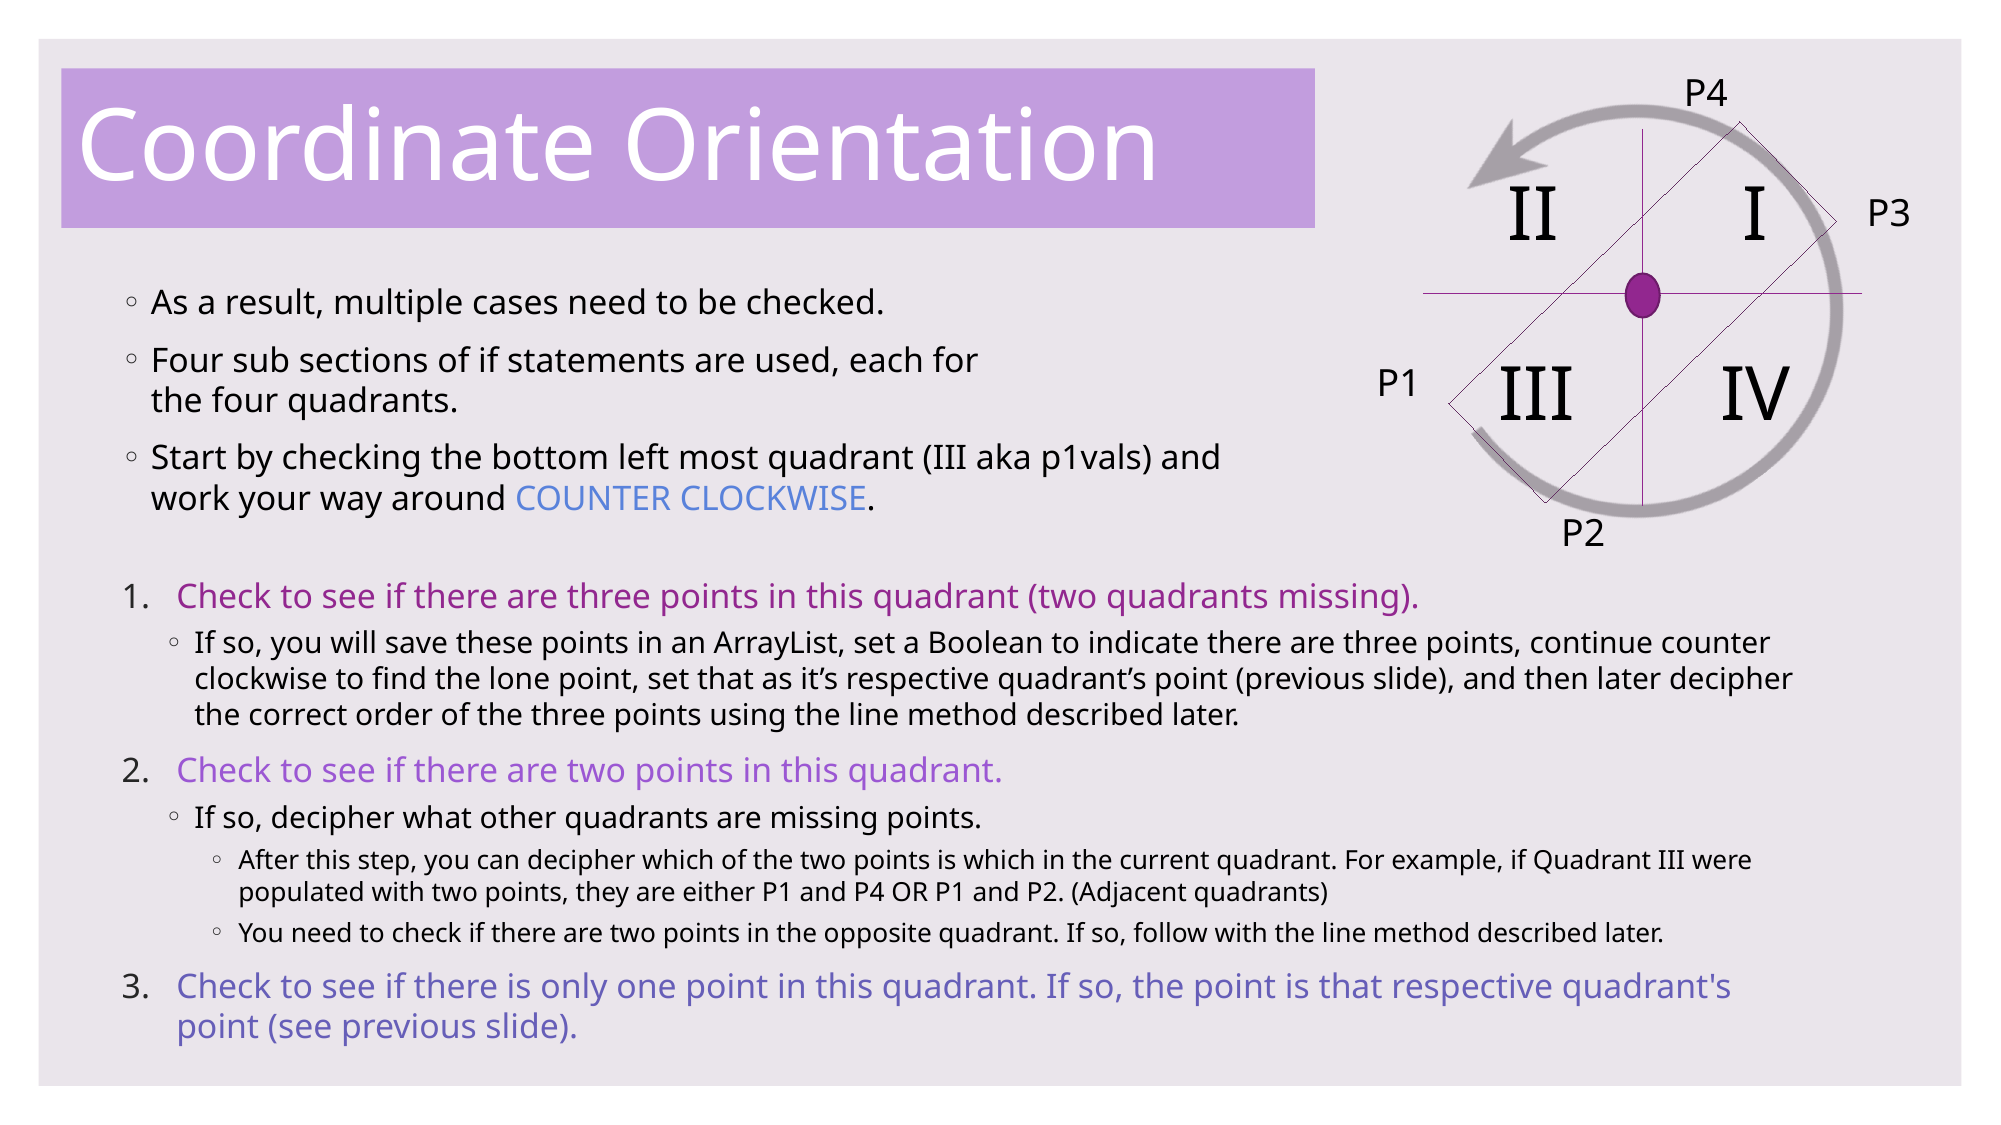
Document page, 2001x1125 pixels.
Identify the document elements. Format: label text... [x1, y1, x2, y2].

text_box P3 [1852, 181, 1926, 241]
picture [1412, 94, 1848, 508]
title Coordinate Orientation [61, 68, 1315, 228]
text_box P2 [1546, 516, 1620, 562]
text_box P4 [1668, 61, 1743, 90]
list As a result, multiple cases need to be checked. Four sub sections of if statements are used, each for the four quadrants. Start by checking the bottom left most quadrant (III aka p1vals) and work your way around COUNTER CLOCKWISE. Check to see if there are three points in this quadrant (two quadrants missing). If so, you will save these points in an ArrayList, set a Boolean to indicate there are three points, continue counter clockwise to find the lone point, set that as it’s respective quadrant’s point (previous slide), and then later decipher the correct order of the three points using the line method described later. Check to see if there are two points in this quadrant. If so, decipher what other quadrants are missing points. After this step, you can decipher which of the two points is which in the current quadrant. For example, if Quadrant III were populated with two points, they are either P1 and P4 OR P1 and P2. (Adjacent quadrants) You need to check if there are two points in the opposite quadrant. If so, follow with the line method described later. Check to see if there is only one point in this quadrant. If so, the point is that respective quadrant's point (see previous slide). [106, 273, 1821, 1057]
text_box P1 [1361, 351, 1406, 412]
